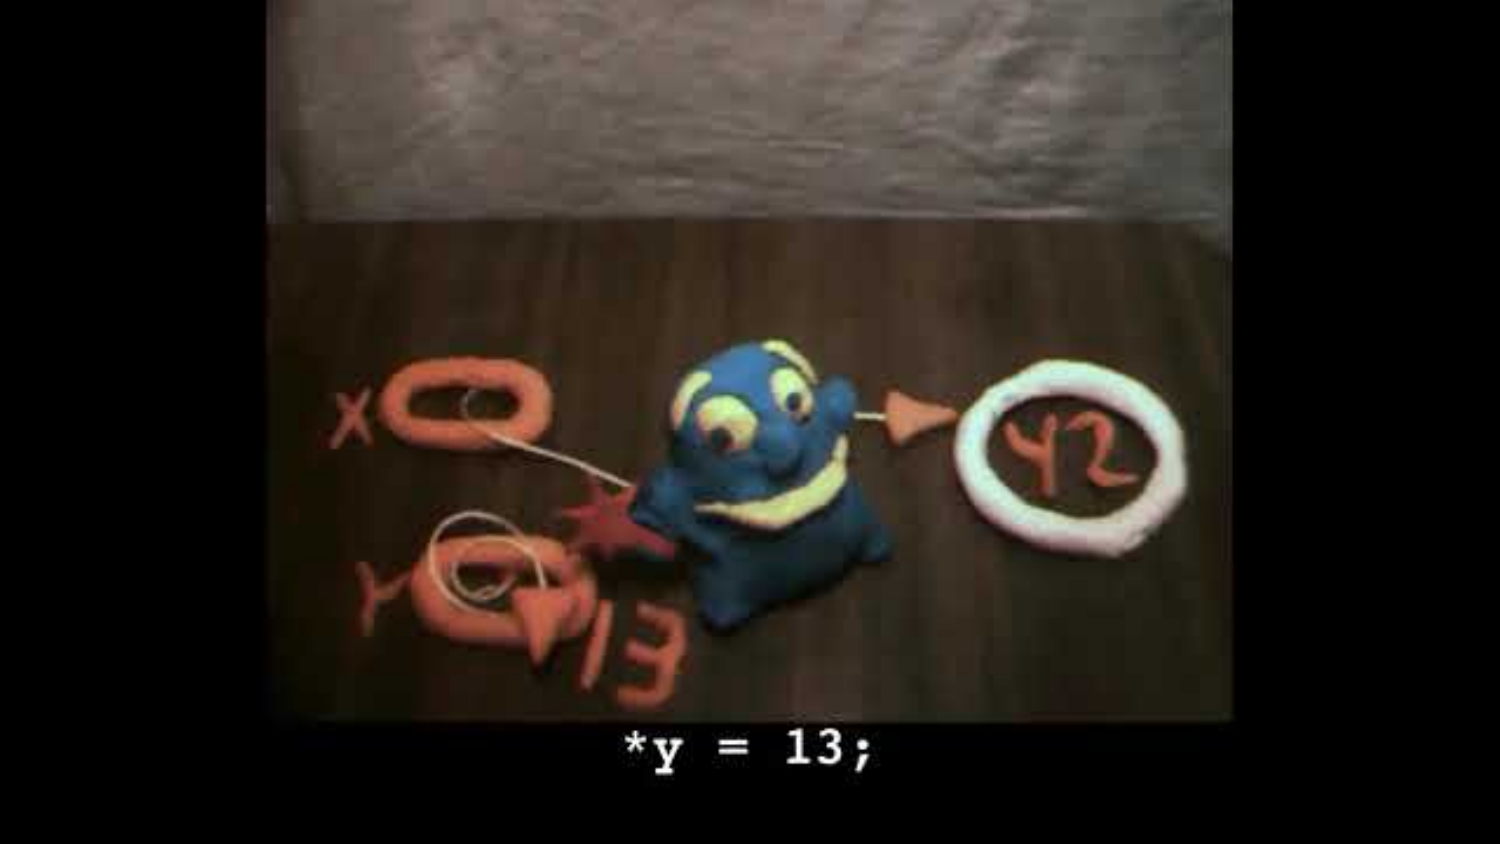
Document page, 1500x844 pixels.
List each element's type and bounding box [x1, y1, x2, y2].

picture [187, 0, 1313, 844]
